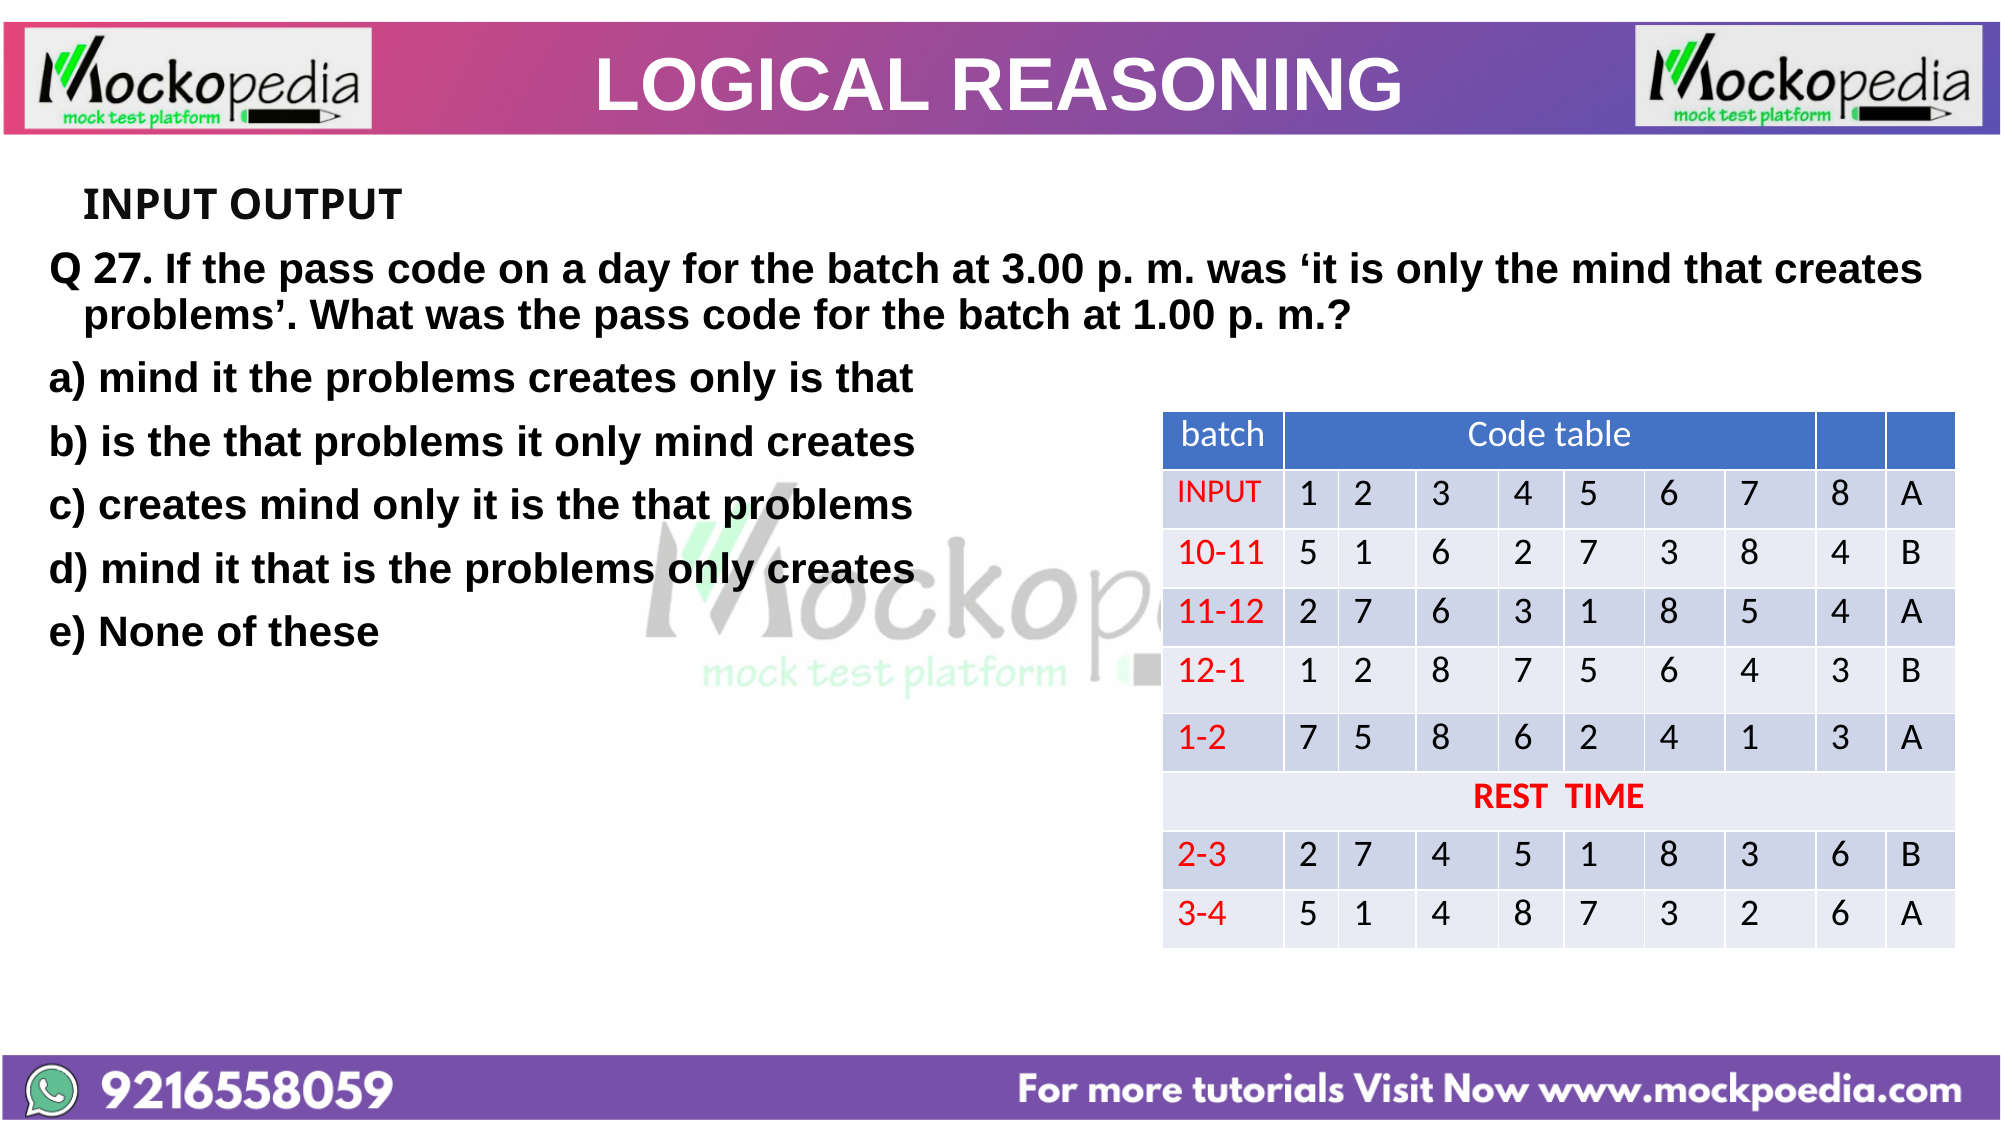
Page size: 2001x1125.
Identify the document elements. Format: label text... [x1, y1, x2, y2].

table_cell 4 [1417, 891, 1498, 948]
table_cell 5 [1499, 832, 1563, 889]
table_cell 3 [1817, 714, 1885, 771]
table_cell 5 [1285, 530, 1338, 587]
table_cell 7 [1285, 714, 1338, 771]
table_header batch [1163, 412, 1283, 469]
table_cell 6 [1417, 530, 1498, 587]
table_cell A [1887, 471, 1955, 528]
table_cell 1 [1339, 891, 1415, 948]
picture [0, 0, 2001, 1125]
table_cell 4 [1645, 714, 1724, 771]
table_cell 1 [1339, 530, 1415, 587]
table_cell 1-2 [1163, 714, 1283, 771]
table_cell 4 [1817, 530, 1885, 587]
table_cell 5 [1339, 714, 1415, 771]
table_cell 3 [1417, 471, 1498, 528]
table_cell 5 [1565, 648, 1644, 713]
table_cell 2 [1499, 530, 1563, 587]
table_cell 2 [1565, 714, 1644, 771]
table_cell 2 [1339, 471, 1415, 528]
table_cell 7 [1565, 530, 1644, 587]
table_cell 7 [1339, 832, 1415, 889]
table_cell A [1887, 589, 1955, 646]
table_cell 8 [1817, 471, 1885, 528]
table_cell 1 [1565, 832, 1644, 889]
table_cell 8 [1726, 530, 1815, 587]
table_cell 11-12 [1163, 589, 1283, 646]
table_header Code table [1285, 412, 1815, 469]
table_cell 7 [1339, 589, 1415, 646]
table_cell 6 [1817, 832, 1885, 889]
table_cell 4 [1817, 589, 1885, 646]
table_cell 6 [1645, 471, 1724, 528]
table_cell 2 [1726, 891, 1815, 948]
table_cell 3 [1499, 589, 1563, 646]
table_header [1817, 412, 1885, 469]
table_cell 7 [1565, 891, 1644, 948]
table_cell 3 [1817, 648, 1885, 713]
table_cell 3-4 [1163, 891, 1283, 948]
table_cell 6 [1417, 589, 1498, 646]
table_cell A [1887, 891, 1955, 948]
table_cell 3 [1645, 530, 1724, 587]
table_cell 3 [1645, 891, 1724, 948]
table_cell 10-11 [1163, 530, 1283, 587]
table_cell 12-1 [1163, 648, 1283, 713]
table_cell 8 [1417, 714, 1498, 771]
table_cell 1 [1726, 714, 1815, 771]
title LOGICAL REASONING [41, 31, 1959, 142]
table_cell 8 [1645, 589, 1724, 646]
list INPUT OUTPUT Q 27. If the pass code on a day for the batch at 3.00 p. m. was ‘it is only the mind that creates problems’. What was the pass code for the batch at 1.00 p. m.? a) mind it the problems creates only is that b) is the that problems it only mind creates c) creates mind only it is the that problems d) mind it that is the problems only creates e) None of these [33, 175, 1959, 1053]
table_cell 8 [1645, 832, 1724, 889]
table_cell REST TIME [1163, 773, 1955, 830]
table_cell 6 [1817, 891, 1885, 948]
table_cell A [1887, 714, 1955, 771]
table_cell 6 [1499, 714, 1563, 771]
table_cell 4 [1417, 832, 1498, 889]
table_cell 2 [1339, 648, 1415, 713]
table_cell 1 [1285, 648, 1338, 713]
table_cell 2 [1285, 832, 1338, 889]
table_cell 7 [1499, 648, 1563, 713]
table_cell 5 [1285, 891, 1338, 948]
table_cell B [1887, 832, 1955, 889]
table_cell 1 [1565, 589, 1644, 646]
table_cell 6 [1645, 648, 1724, 713]
table_cell 7 [1726, 471, 1815, 528]
table_cell 5 [1565, 471, 1644, 528]
table_cell 5 [1726, 589, 1815, 646]
table_cell 2-3 [1163, 832, 1283, 889]
table_cell 4 [1499, 471, 1563, 528]
table_cell 1 [1285, 471, 1338, 528]
table_cell 4 [1726, 648, 1815, 713]
table_cell B [1887, 530, 1955, 587]
table_cell 8 [1499, 891, 1563, 948]
table_header [1887, 412, 1955, 469]
table_cell INPUT [1163, 471, 1283, 528]
table_cell 8 [1417, 648, 1498, 713]
table_cell 3 [1726, 832, 1815, 889]
table_cell 2 [1285, 589, 1338, 646]
table_cell B [1887, 648, 1955, 713]
